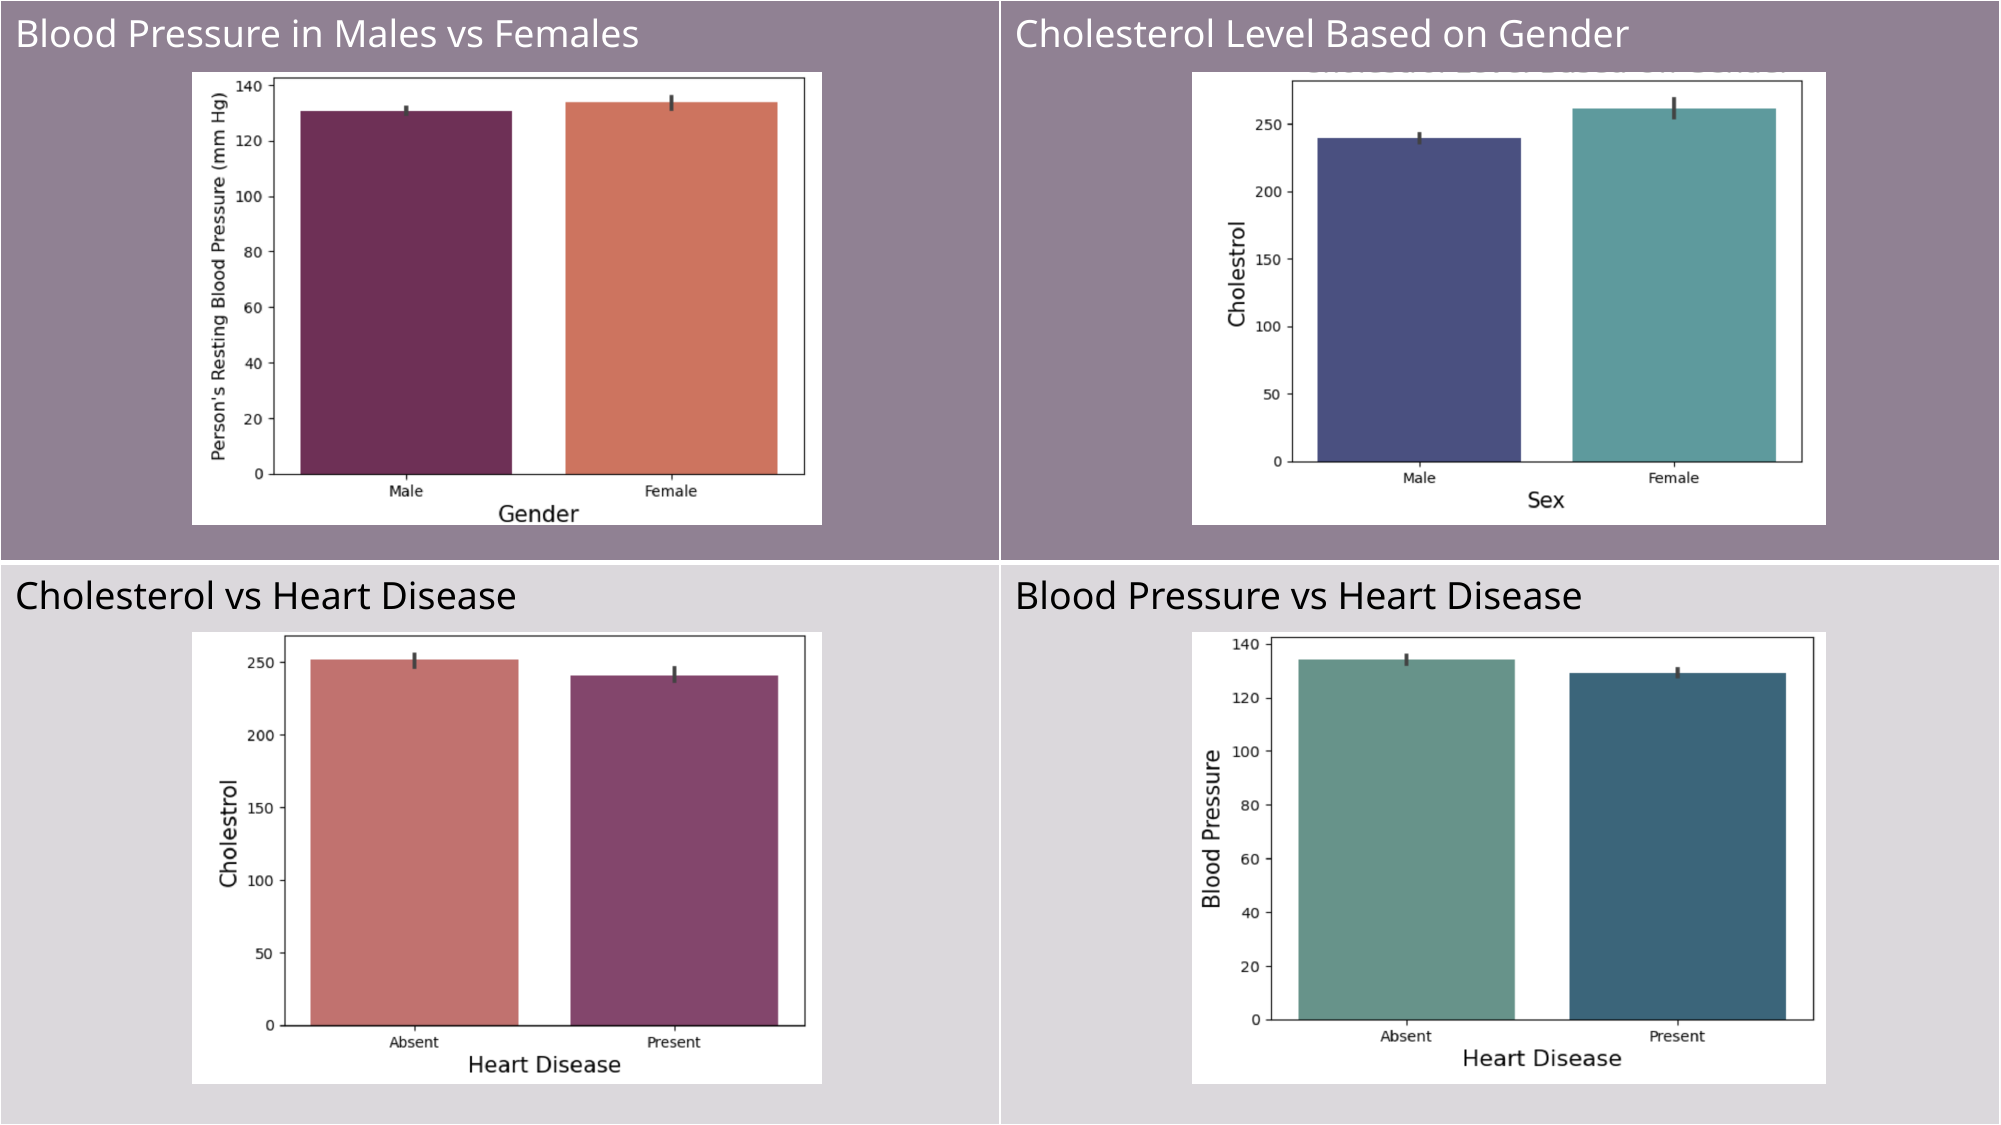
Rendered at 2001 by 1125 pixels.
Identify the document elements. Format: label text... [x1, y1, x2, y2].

picture [1192, 72, 1826, 525]
picture [192, 632, 822, 1084]
picture [1192, 632, 1826, 1084]
table_header Cholesterol Level Based on Gender [1001, 1, 1999, 560]
picture [192, 72, 822, 525]
table_cell Cholesterol vs Heart Disease [1, 565, 999, 1124]
table_cell Blood Pressure vs Heart Disease [1001, 565, 1999, 1124]
table_header Blood Pressure in Males vs Females [1, 1, 999, 560]
